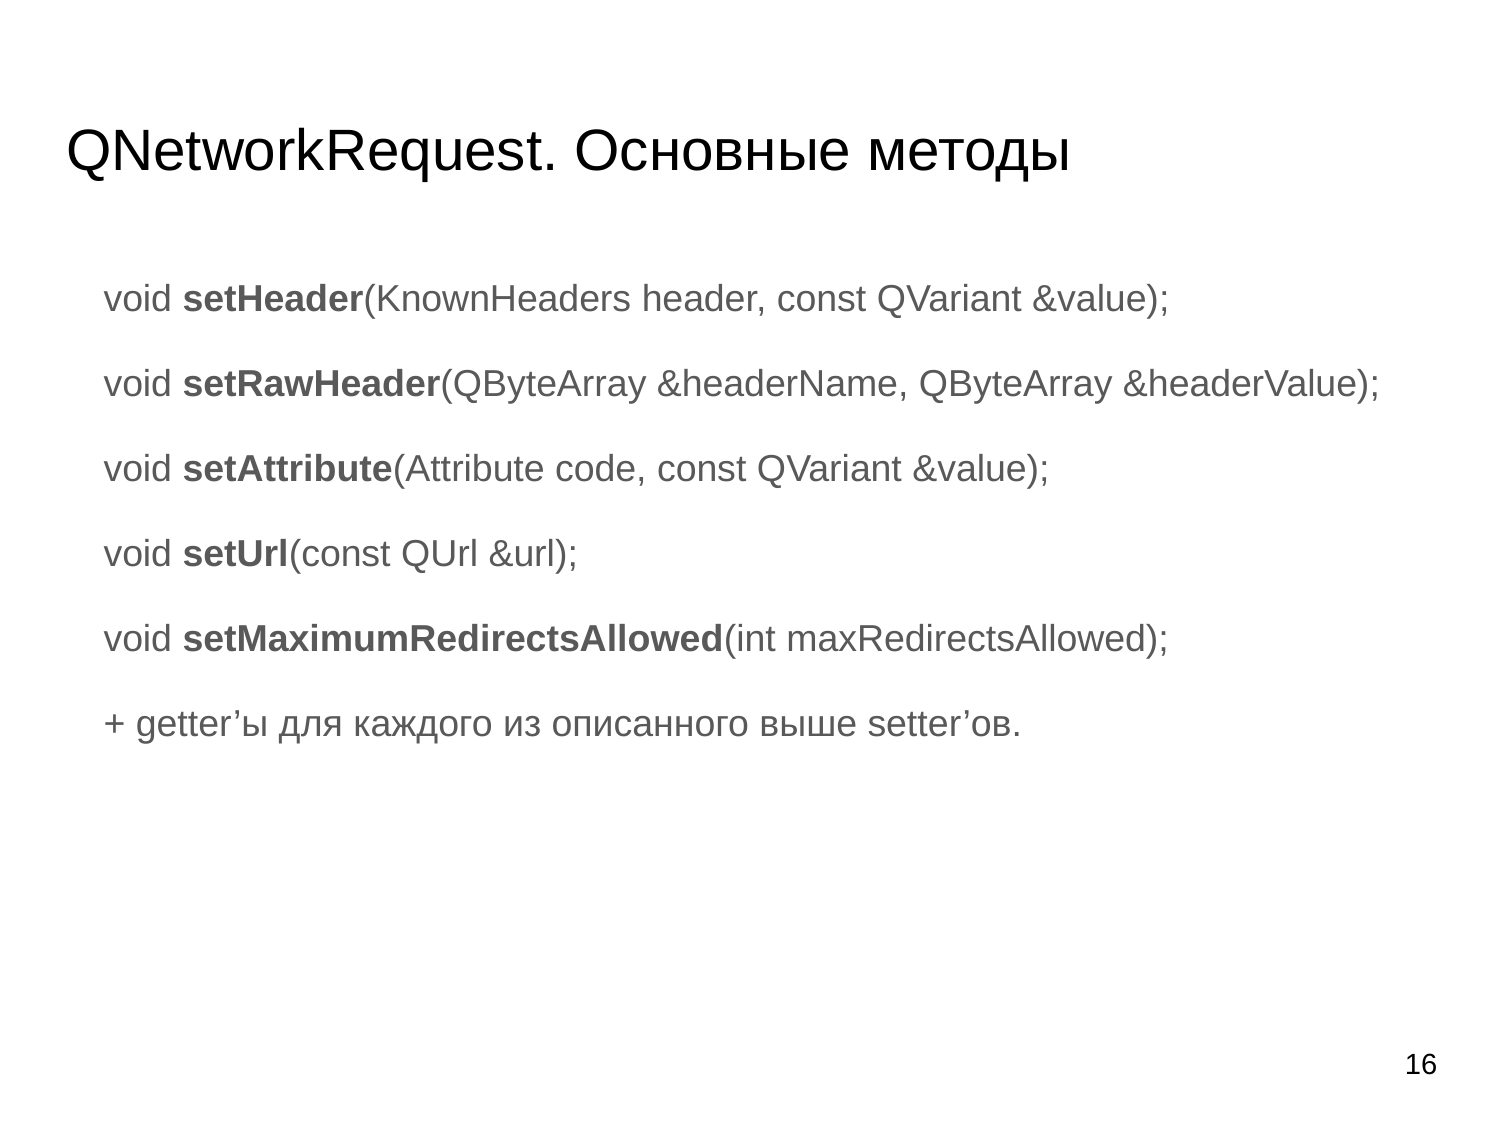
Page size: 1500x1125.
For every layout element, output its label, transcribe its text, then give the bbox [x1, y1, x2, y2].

slide_number 16 [1389, 1019, 1480, 1106]
list void setHeader(KnownHeaders header, const QVariant &value); void setRawHeader(QByteArray &headerName, QByteArray &headerValue); void setAttribute(Attribute code, const QVariant &value); void setUrl(const QUrl &url); void setMaximumRedirectsAllowed(int maxRedirectsAllowed); + getter’ы для каждого из описанного выше setter’ов. [51, 252, 1449, 1000]
title QNetworkRequest. Основные методы [51, 97, 1449, 223]
